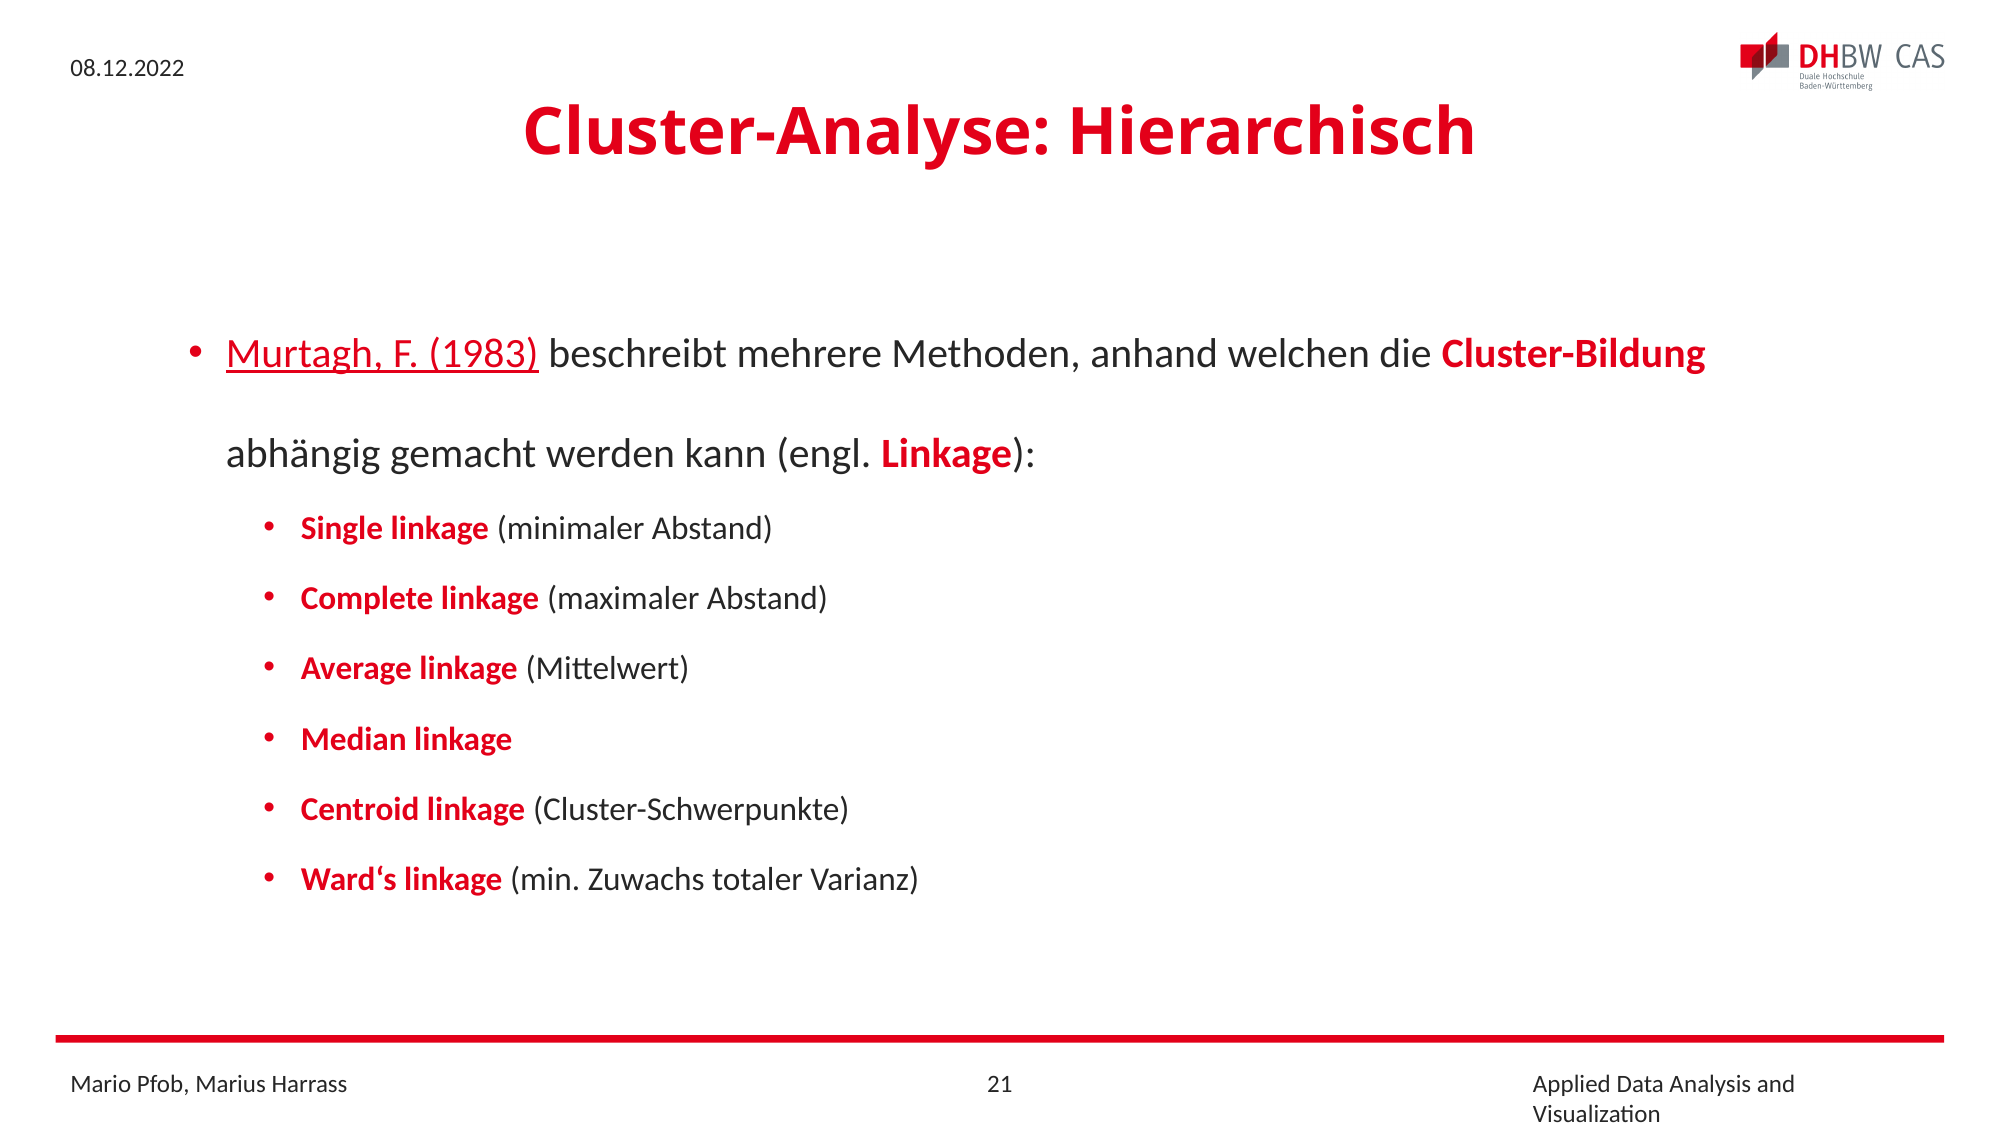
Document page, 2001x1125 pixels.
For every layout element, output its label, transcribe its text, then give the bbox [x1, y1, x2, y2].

text_box Mario Pfob, Marius Harrass [55, 1059, 366, 1105]
text_box 21 [970, 1059, 1029, 1105]
picture [1739, 32, 1945, 91]
text_box 08.12.2022 [55, 44, 202, 90]
text_box [55, 1034, 1945, 1044]
text_box Applied Data Analysis and Visualization [1518, 1059, 1945, 1125]
text_box Cluster-Analyse: Hierarchisch [173, 89, 1827, 176]
text_box Murtagh, F. (1983) beschreibt mehrere Methoden, anhand welchen die Cluster-Bildung abhängig gemacht werden kann (engl. Linkage): Single linkage (minimaler Abstand) Complete linkage (maximaler Abstand) Average linkage (Mittelwert) Median linkage Centroid linkage (Cluster-Schwerpunkte) Ward‘s linkage (min. Zuwachs totaler Varianz) [173, 268, 1827, 918]
